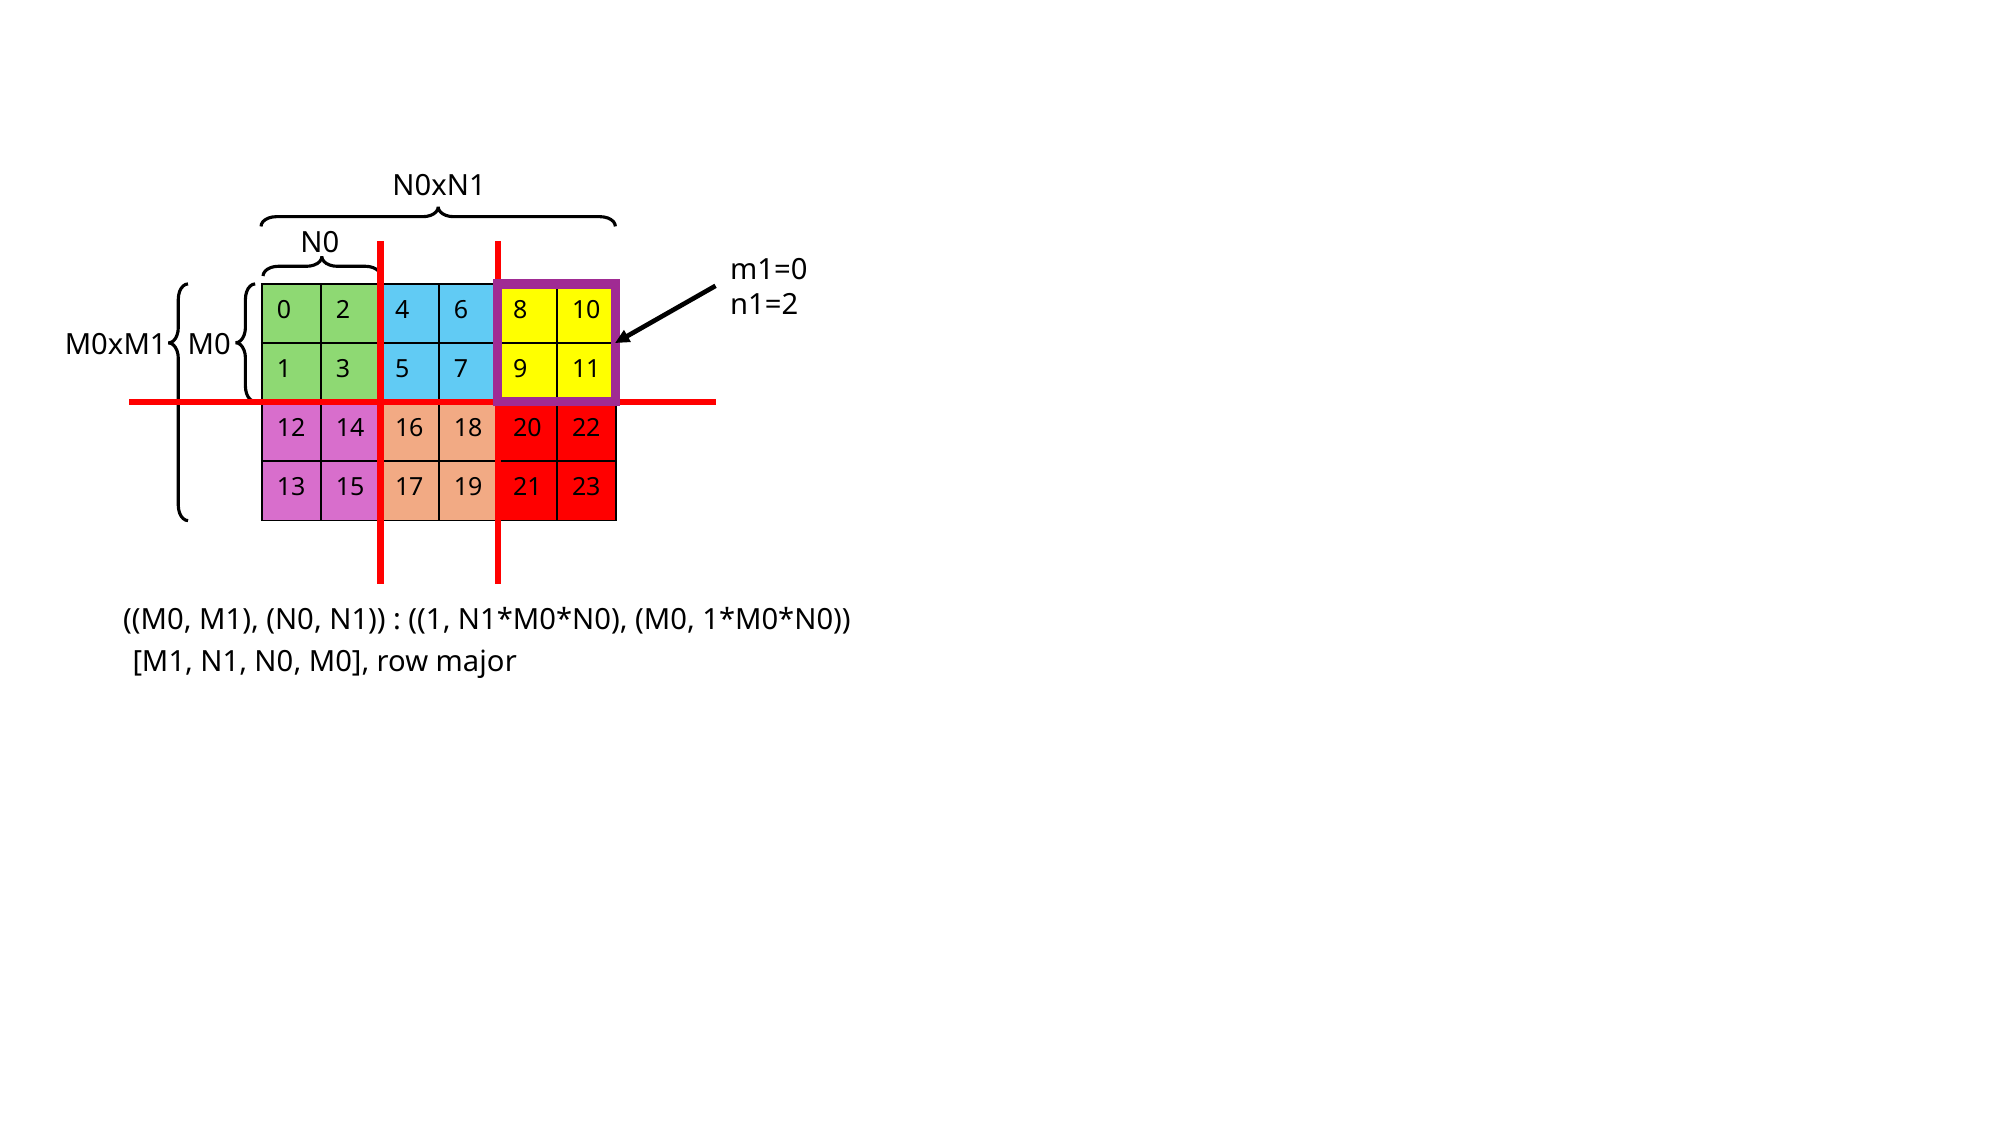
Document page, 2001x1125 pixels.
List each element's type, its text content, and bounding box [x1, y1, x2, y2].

table_cell 5 [384, 344, 438, 399]
table_cell 3 [322, 344, 377, 399]
table_header 4 [384, 285, 438, 342]
table_cell 15 [322, 462, 377, 520]
table_cell 1 [263, 344, 320, 399]
table_cell 22 [558, 405, 615, 460]
text_box [259, 209, 617, 227]
table_cell 14 [322, 405, 377, 460]
table_header 6 [440, 285, 495, 342]
table_cell 19 [440, 462, 495, 520]
table_header 0 [263, 285, 320, 342]
table_cell 20 [501, 405, 556, 460]
table_cell 12 [263, 405, 320, 460]
table_header 2 [322, 285, 377, 342]
table_cell 17 [384, 462, 438, 520]
text_box [243, 282, 256, 399]
table_cell 16 [384, 405, 438, 460]
text_box [176, 282, 189, 399]
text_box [614, 285, 717, 344]
text_box M0xM1 [50, 317, 182, 368]
text_box m1=0 n1=2 [715, 243, 823, 329]
text_box [499, 283, 617, 401]
text_box [261, 264, 377, 277]
table_cell 7 [440, 344, 495, 399]
text_box [M1, N1, N0, M0], row major [117, 643, 532, 685]
text_box N0xN1 [377, 159, 501, 209]
table_cell 21 [501, 462, 556, 520]
text_box [176, 405, 189, 523]
table_cell 18 [440, 405, 495, 460]
table_cell 13 [263, 462, 320, 520]
text_box N0 [285, 227, 355, 266]
text_box ((M0, M1), (N0, N1)) : ((1, N1*M0*N0), (M0, 1*M0*N0)) [108, 592, 866, 643]
text_box M0 [189, 317, 246, 368]
table_cell 23 [558, 462, 615, 520]
